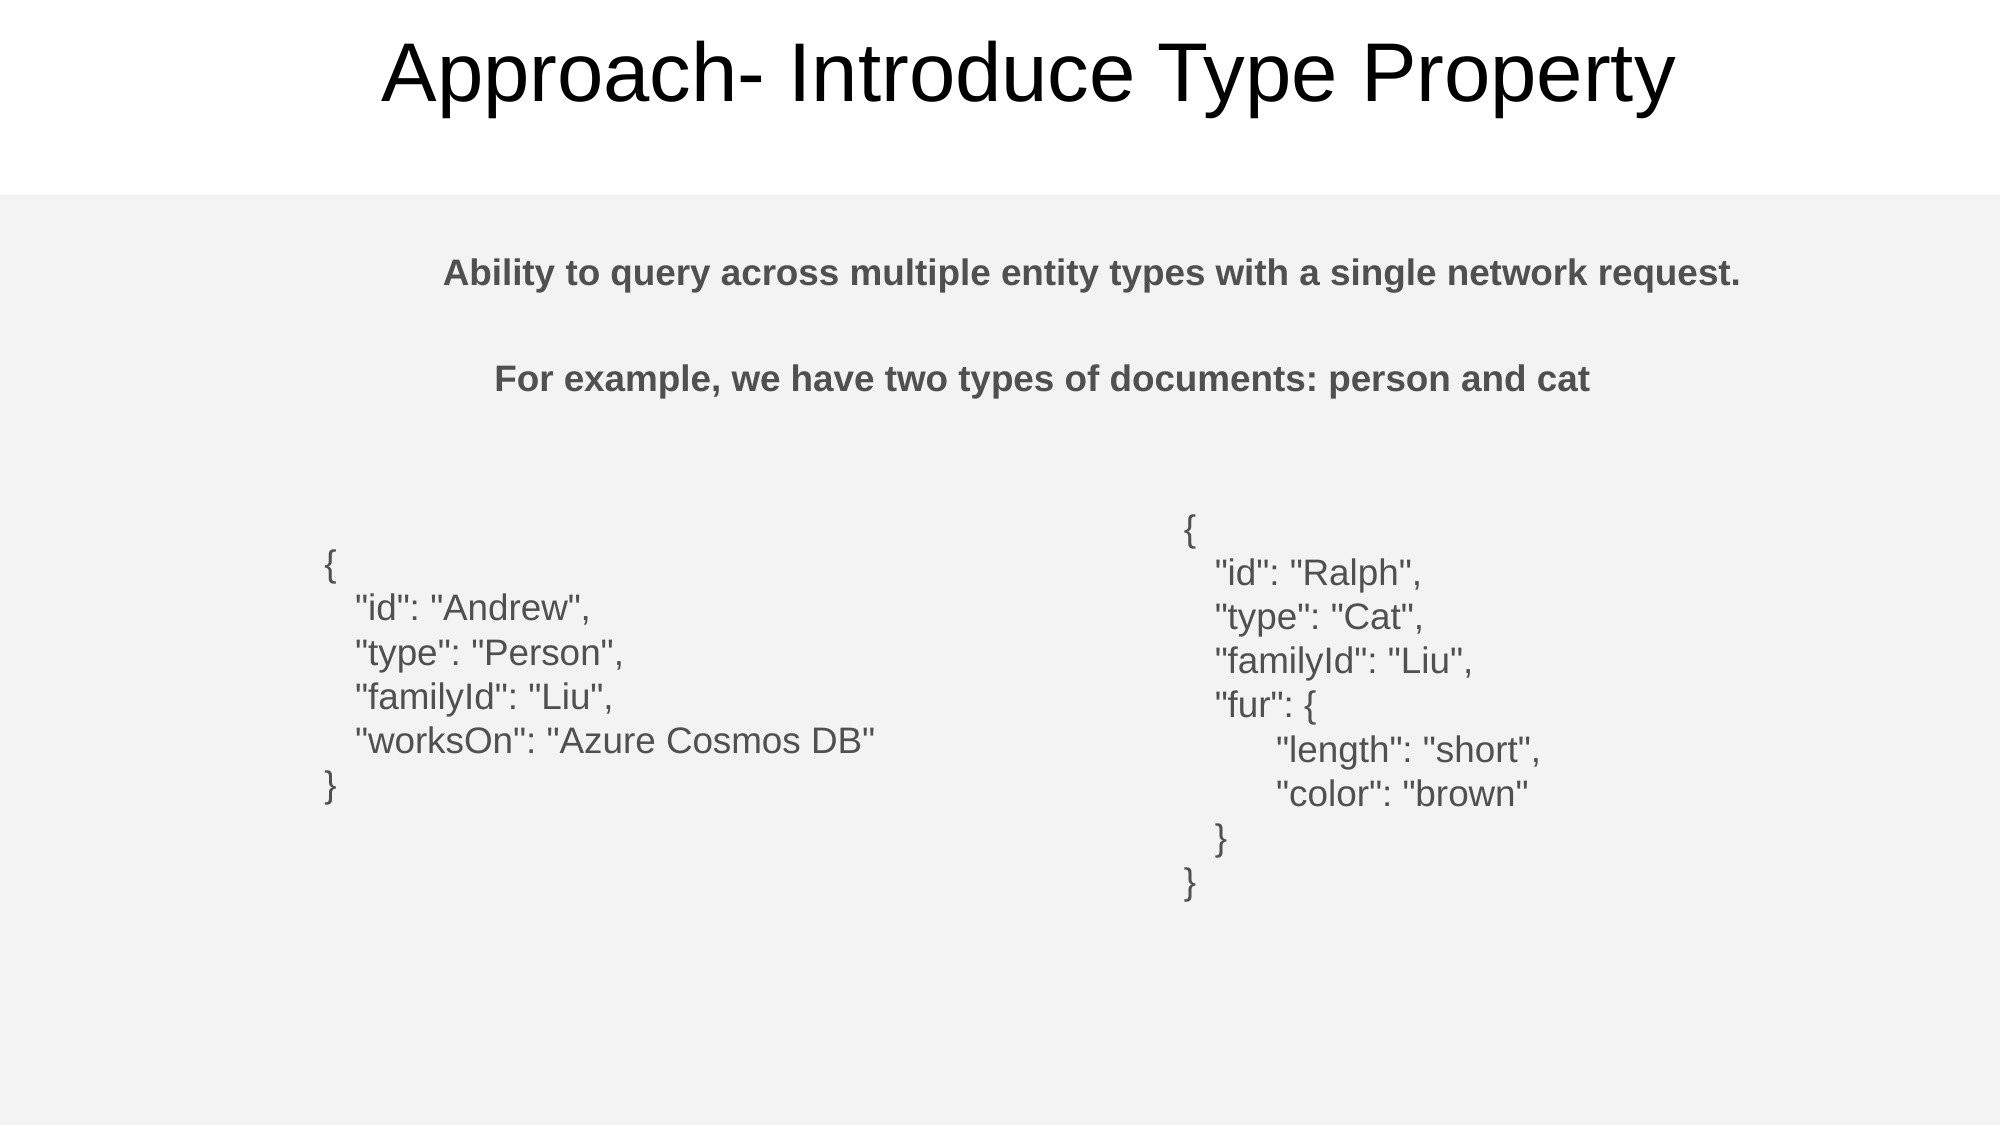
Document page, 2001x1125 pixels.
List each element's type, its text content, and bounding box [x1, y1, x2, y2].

text_box Approach- Introduce Type Property [367, 22, 1719, 204]
text_box Ability to query across multiple entity types with a single network request. [408, 241, 1777, 301]
text_box { "id": "Ralph", "type": "Cat", "familyId": "Liu", "fur": { "length": "short", "color": "brown" } } [1058, 453, 2000, 910]
text_box For example, we have two types of documents: person and cat [479, 347, 1607, 407]
text_box { "id": "Andrew", "type": "Person", "familyId": "Liu", "worksOn": "Azure Cosmos DB" } [199, 532, 1058, 857]
